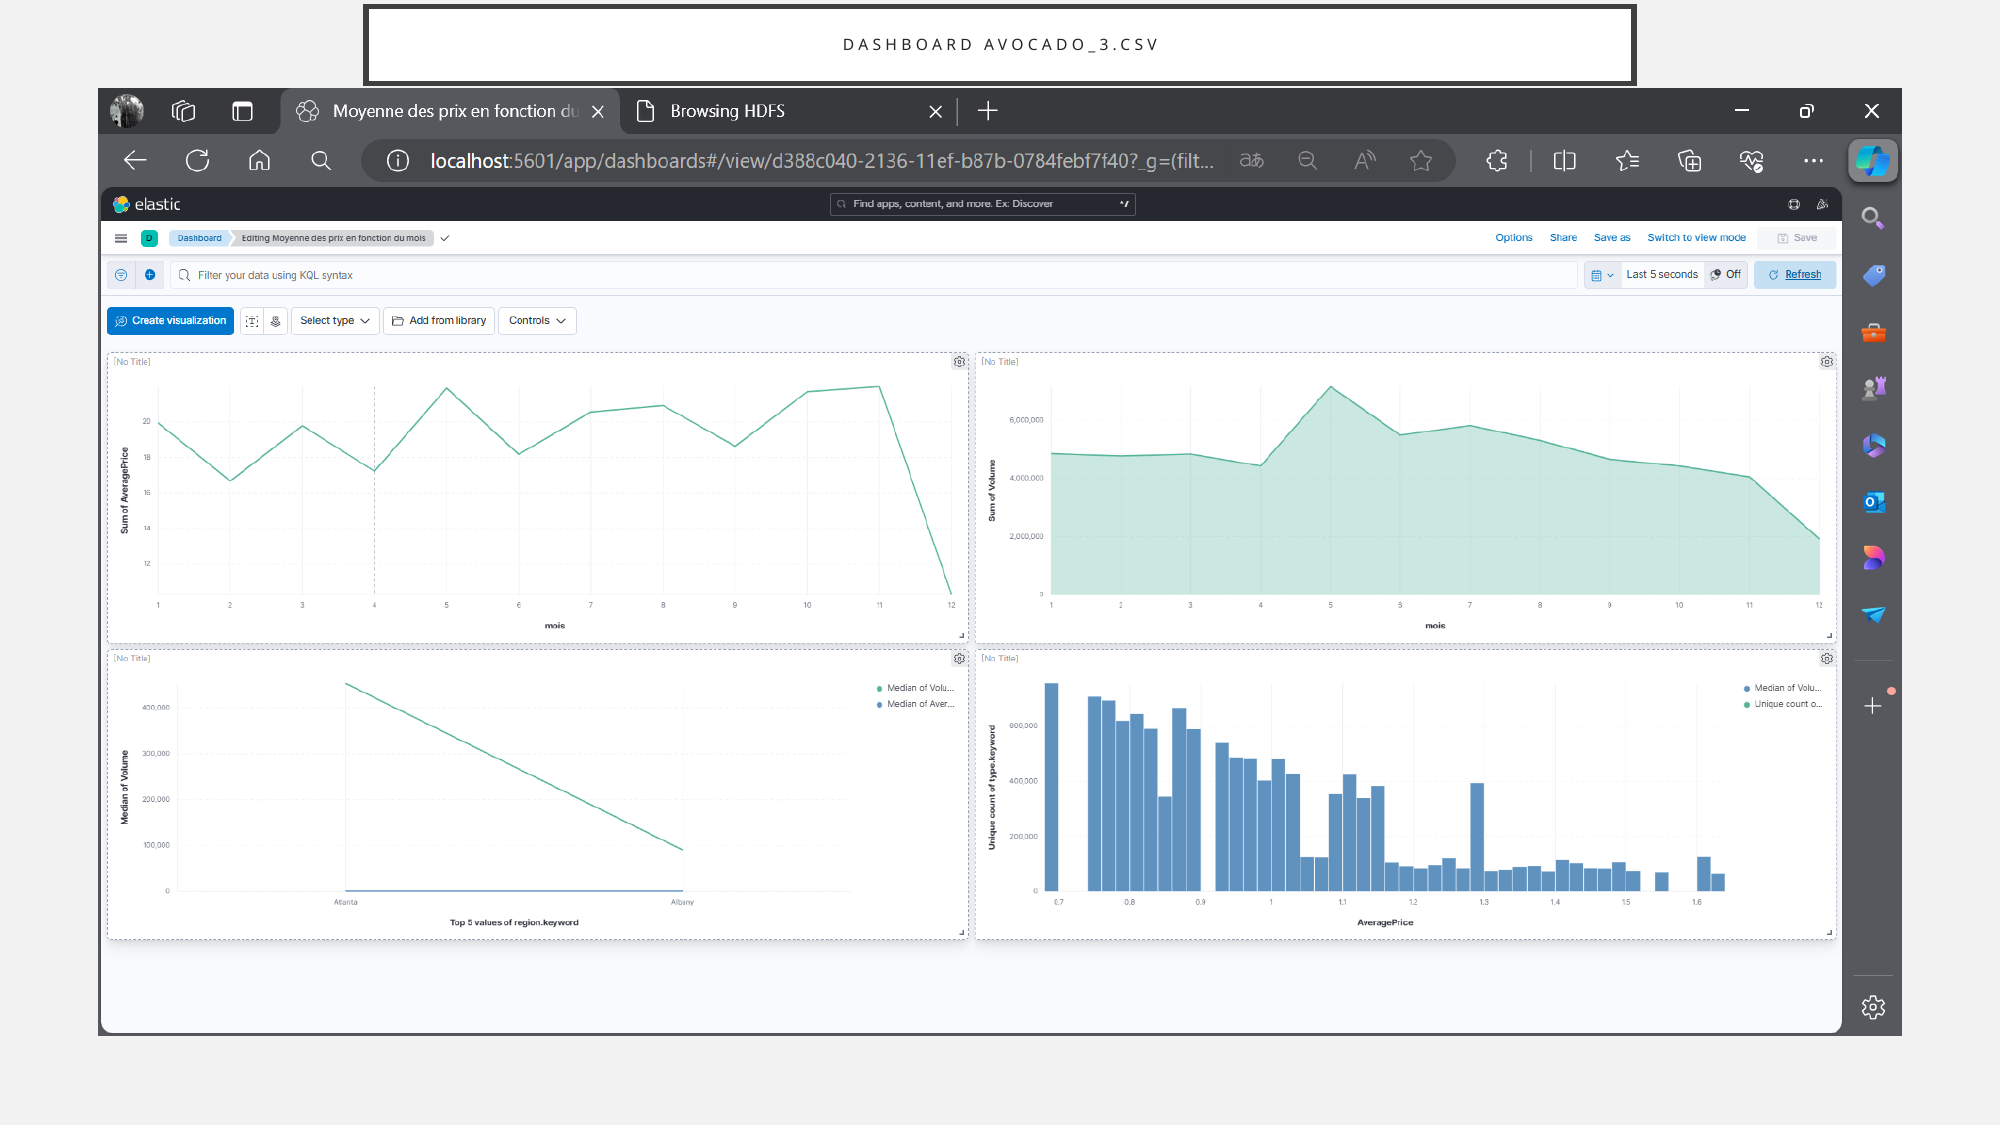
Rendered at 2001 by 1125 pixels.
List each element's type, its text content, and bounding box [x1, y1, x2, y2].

title Dashboard avocado_3.csv [363, 4, 1637, 86]
picture [98, 88, 1902, 1036]
